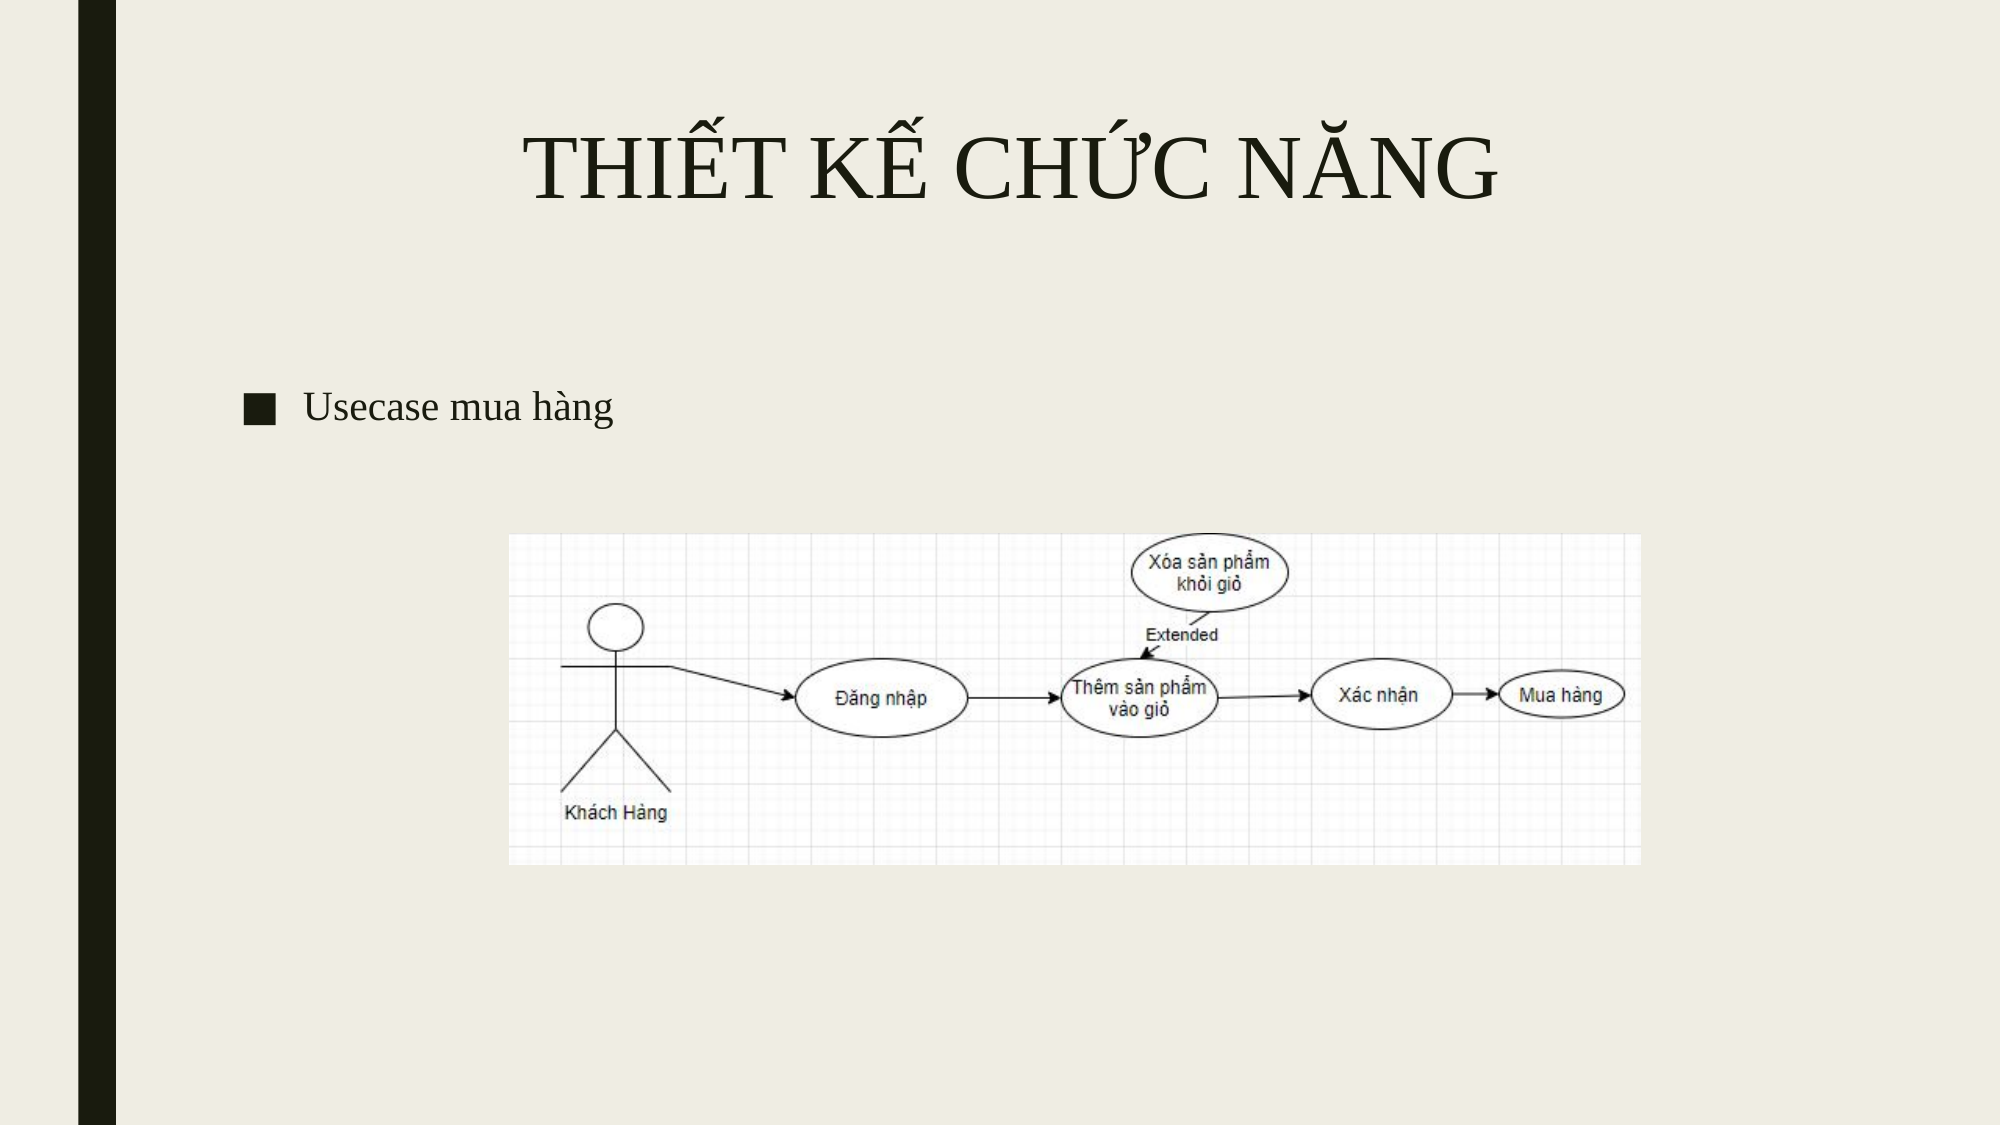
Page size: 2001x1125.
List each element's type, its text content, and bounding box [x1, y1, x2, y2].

list Usecase mua hàng [225, 375, 1800, 963]
picture [509, 533, 1641, 865]
title THIẾT KẾ CHỨC NĂNG [225, 112, 1800, 357]
